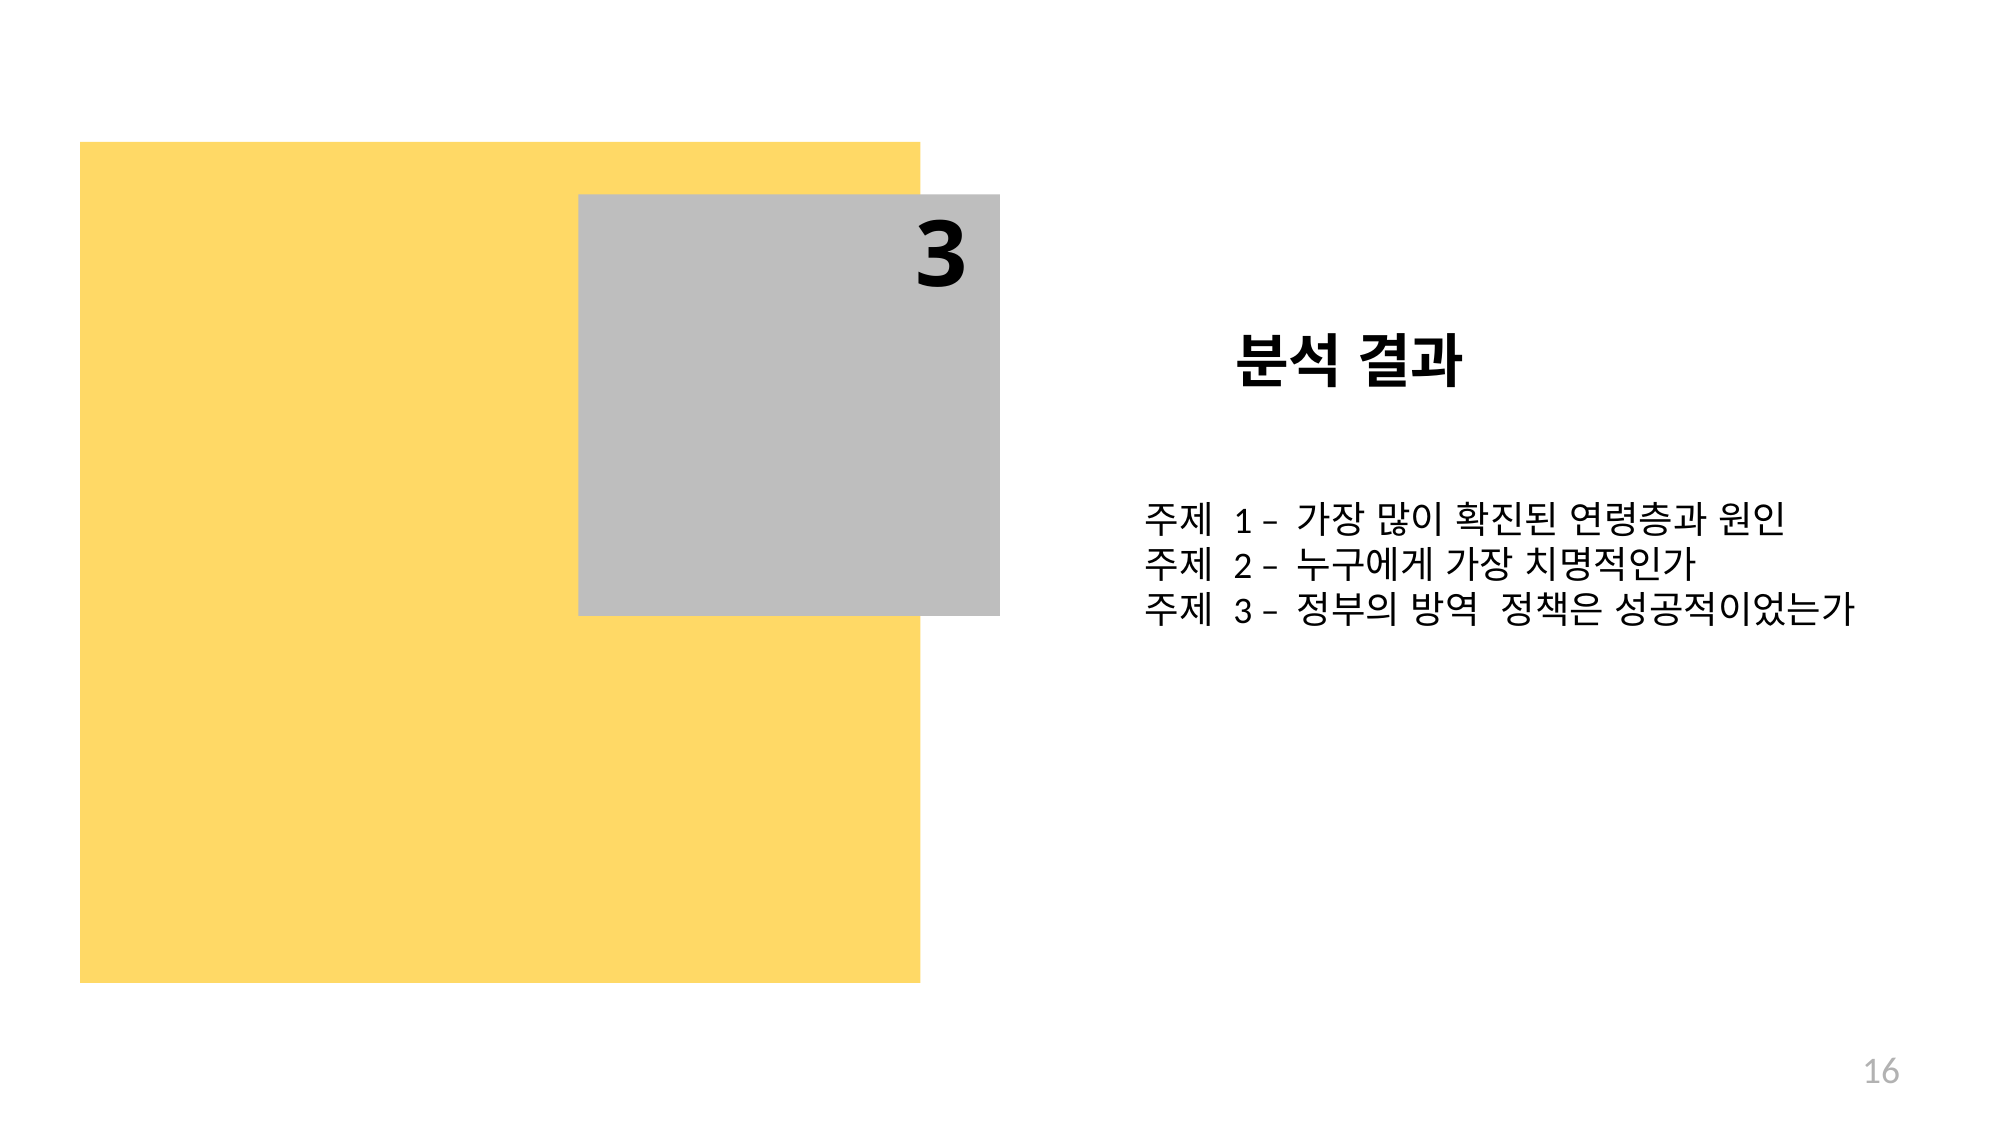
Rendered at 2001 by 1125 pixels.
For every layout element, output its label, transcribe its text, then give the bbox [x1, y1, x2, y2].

slide_number 16 [1440, 1046, 1900, 1103]
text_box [79, 141, 1001, 984]
text_box 분석 결과 [1233, 285, 1688, 395]
text_box 주제 1 – 가장 많이 확진된 연령층과 원인 주제 2 – 누구에게 가장 치명적인가 주제 3 – 정부의 방역 정책은 성공적이었는가 [1130, 488, 1930, 639]
